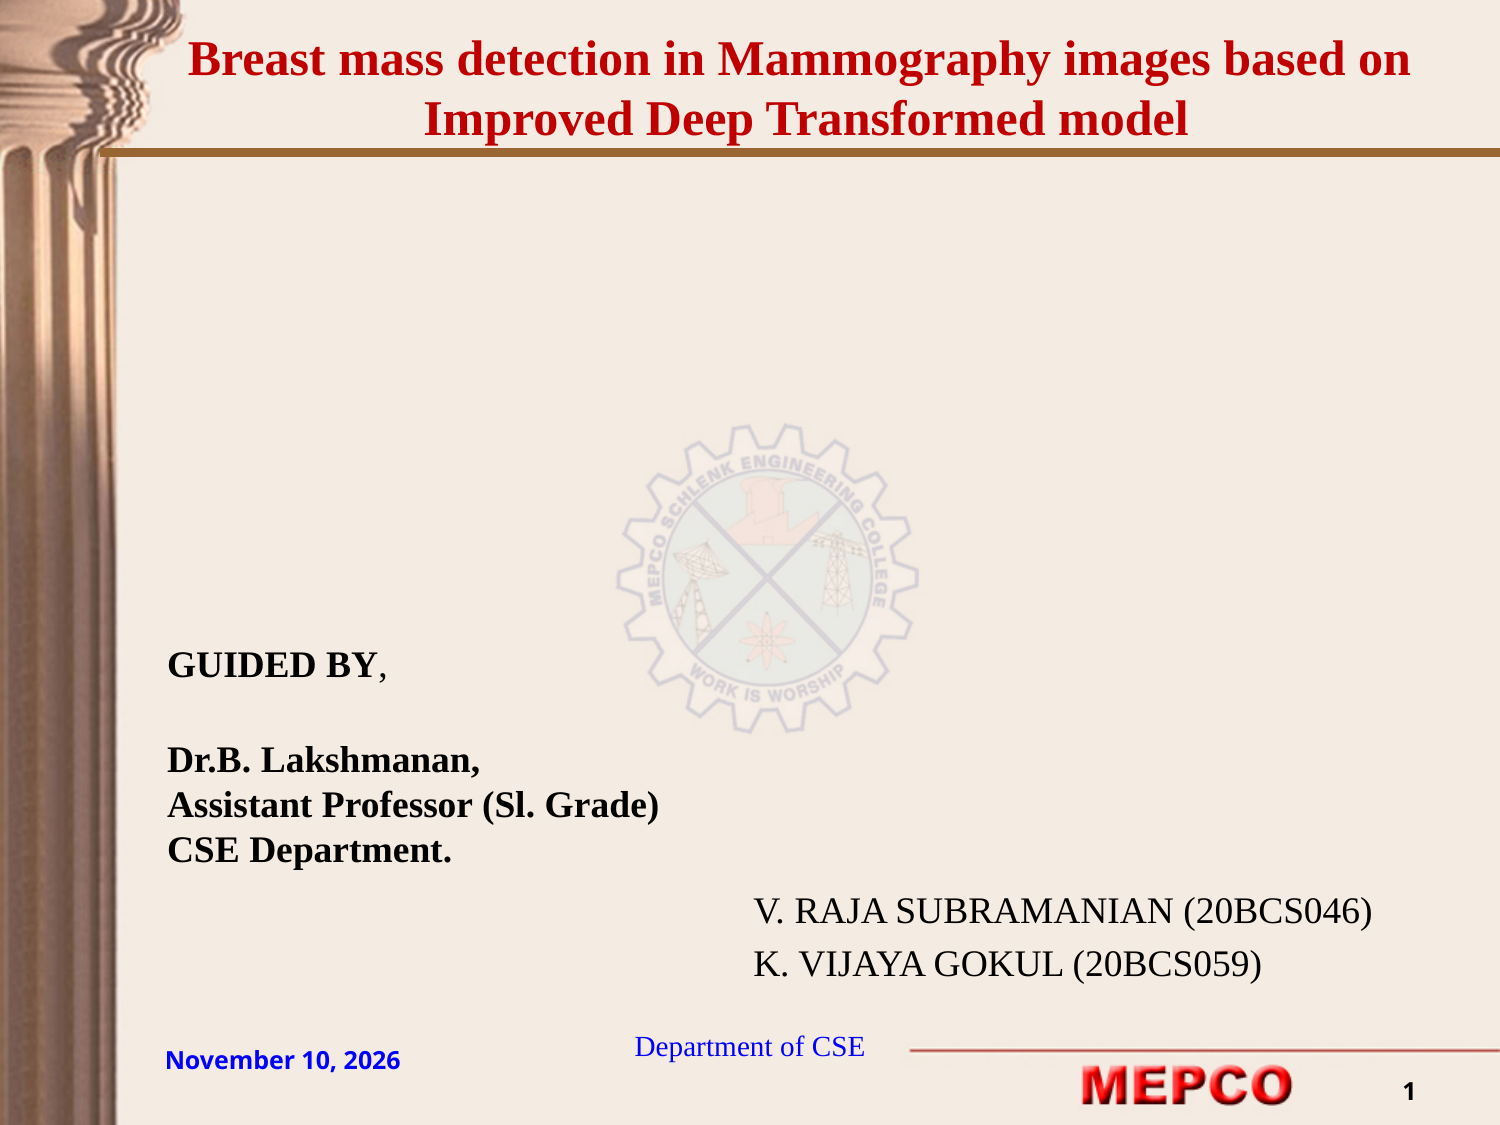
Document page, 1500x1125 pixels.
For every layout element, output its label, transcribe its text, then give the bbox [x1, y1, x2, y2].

title Breast mass detection in Mammography images based on Improved Deep Transformed model [112, 19, 1500, 152]
text_box GUIDED BY, Dr.B. Lakshmanan, Assistant Professor (Sl. Grade) CSE Department. [152, 632, 739, 878]
list V. RAJA SUBRAMANIAN (20BCS046) K. VIJAYA GOKUL (20BCS059) [738, 878, 1464, 1020]
text_box Department of CSE [512, 1019, 988, 1095]
picture [0, 0, 1500, 1125]
